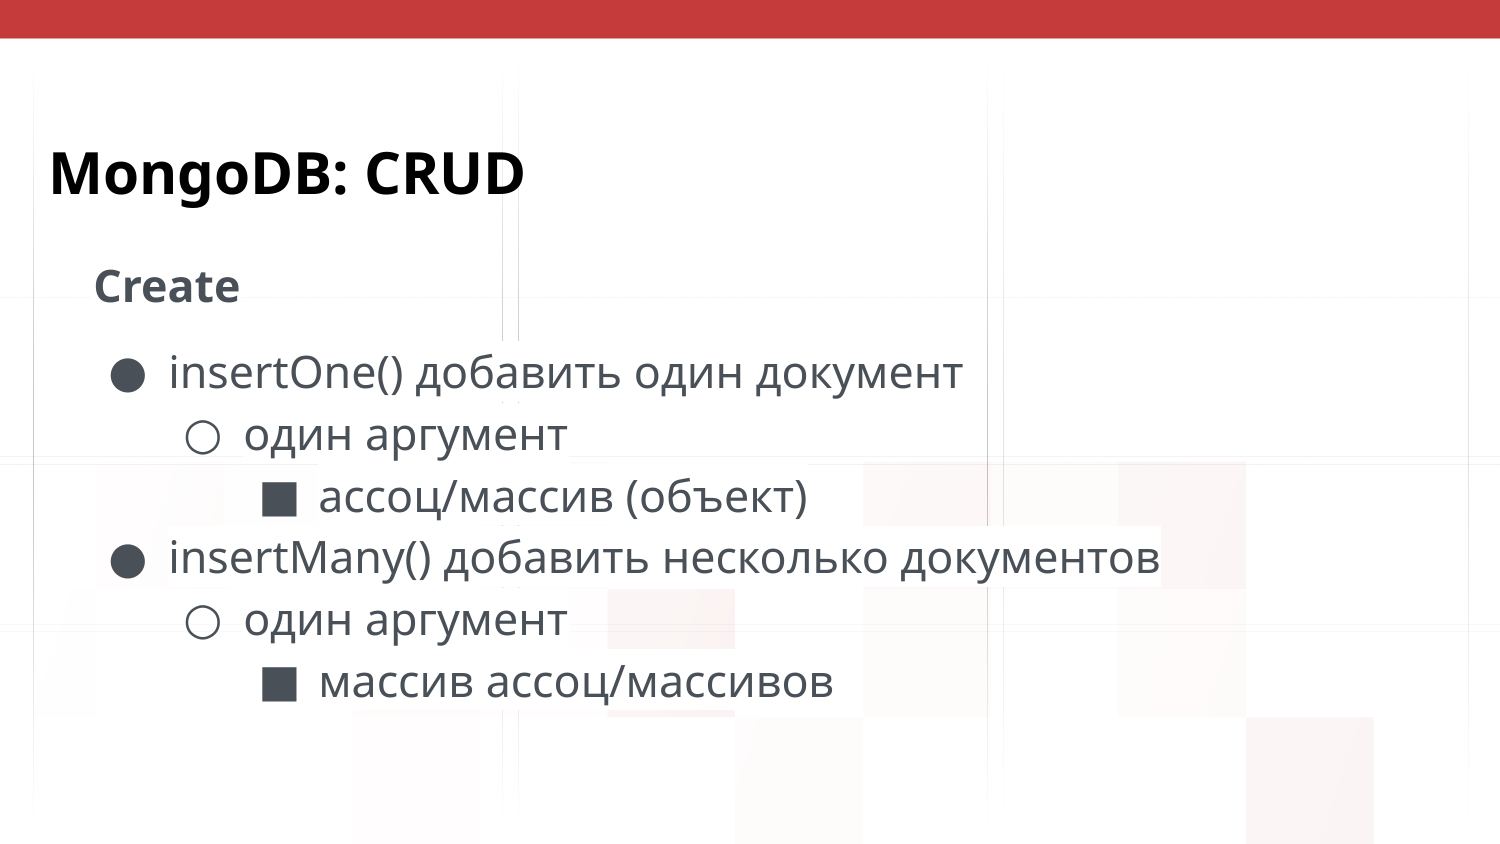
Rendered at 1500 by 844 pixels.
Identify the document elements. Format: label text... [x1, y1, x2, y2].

picture [0, 0, 1500, 844]
title MongoDB: CRUD [33, 121, 1396, 216]
text_box Create insertOne() добавить один документ один аргумент ассоц/массив (объект) insertMany() добавить несколько документов один аргумент массив ассоц/массивов [78, 215, 1403, 358]
